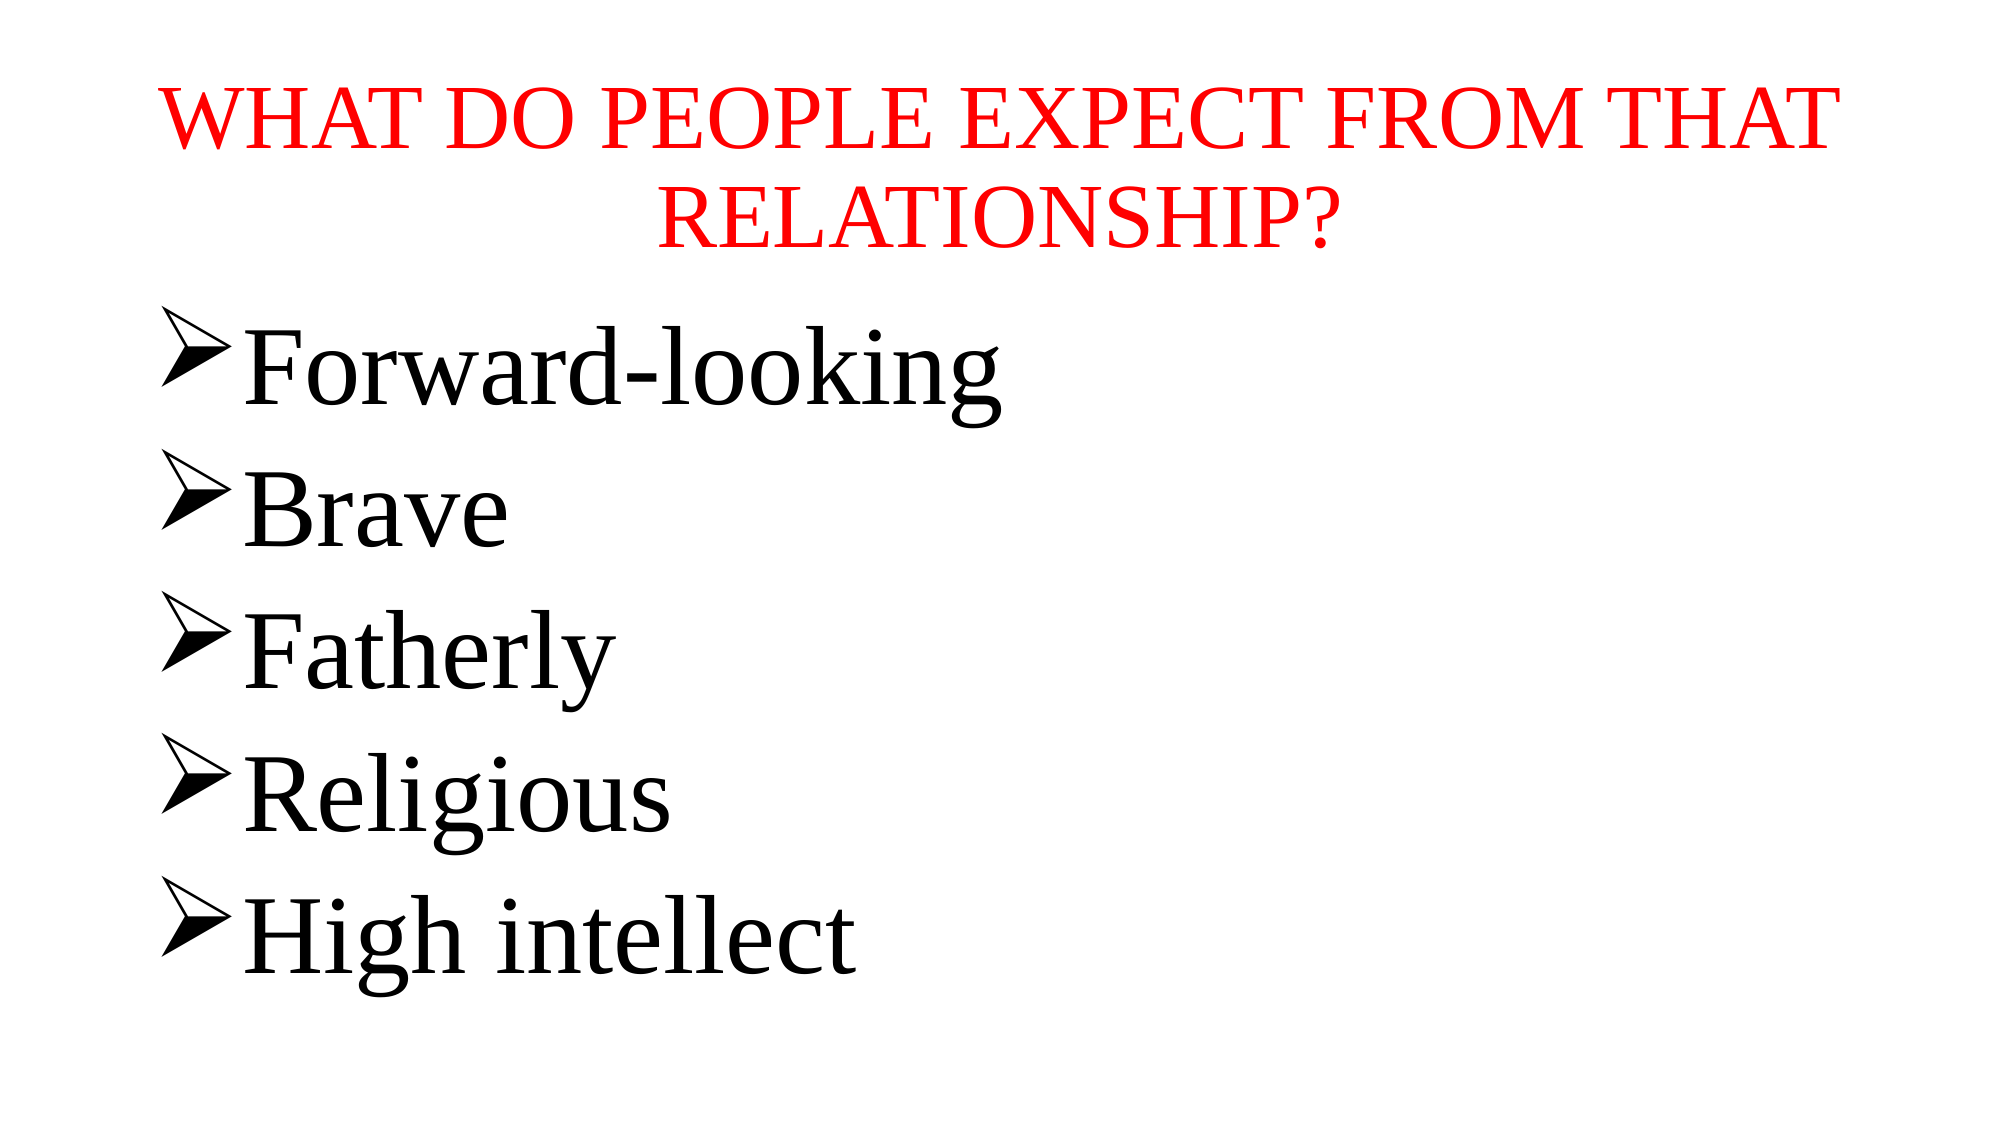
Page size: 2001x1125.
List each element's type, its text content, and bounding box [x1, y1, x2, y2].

list Forward-looking Brave Fatherly Religious High intellect [137, 299, 1863, 1014]
title WHAT DO PEOPLE EXPECT FROM THAT RELATIONSHIP? [137, 59, 1863, 278]
